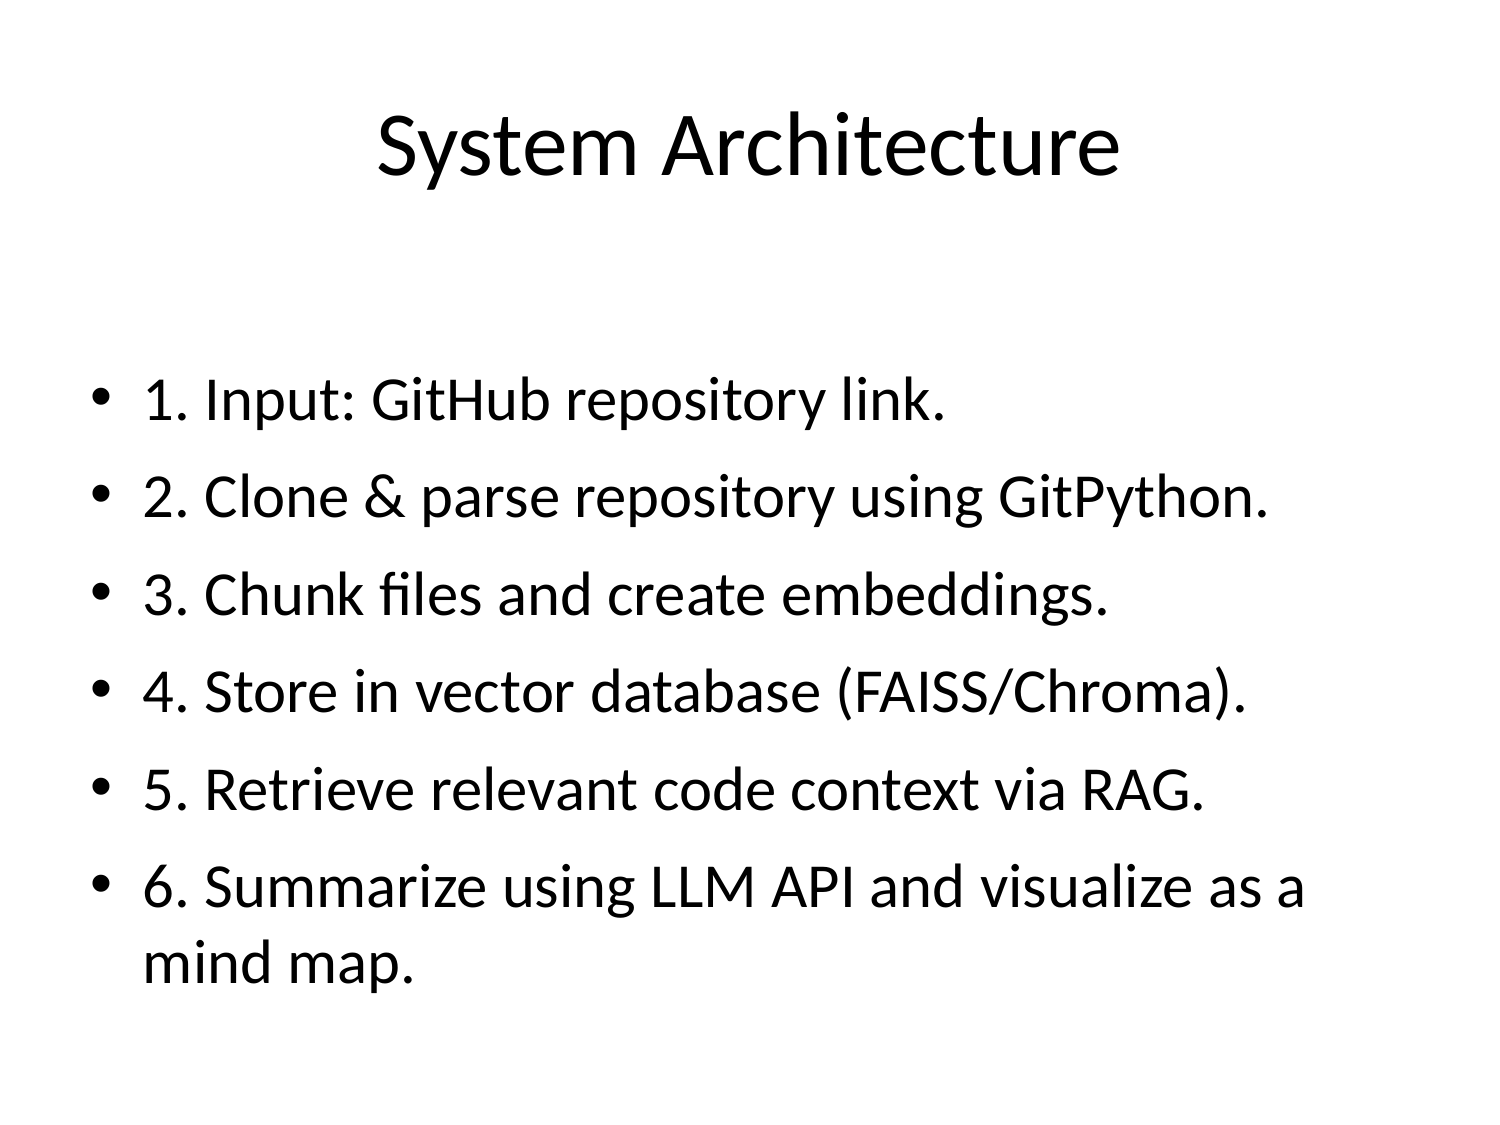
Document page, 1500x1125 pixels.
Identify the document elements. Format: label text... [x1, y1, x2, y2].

title System Architecture [75, 45, 1425, 233]
list 1. Input: GitHub repository link. 2. Clone & parse repository using GitPython. 3. Chunk files and create embeddings. 4. Store in vector database (FAISS/Chroma). 5. Retrieve relevant code context via RAG. 6. Summarize using LLM API and visualize as a mind map. [75, 262, 1425, 1005]
